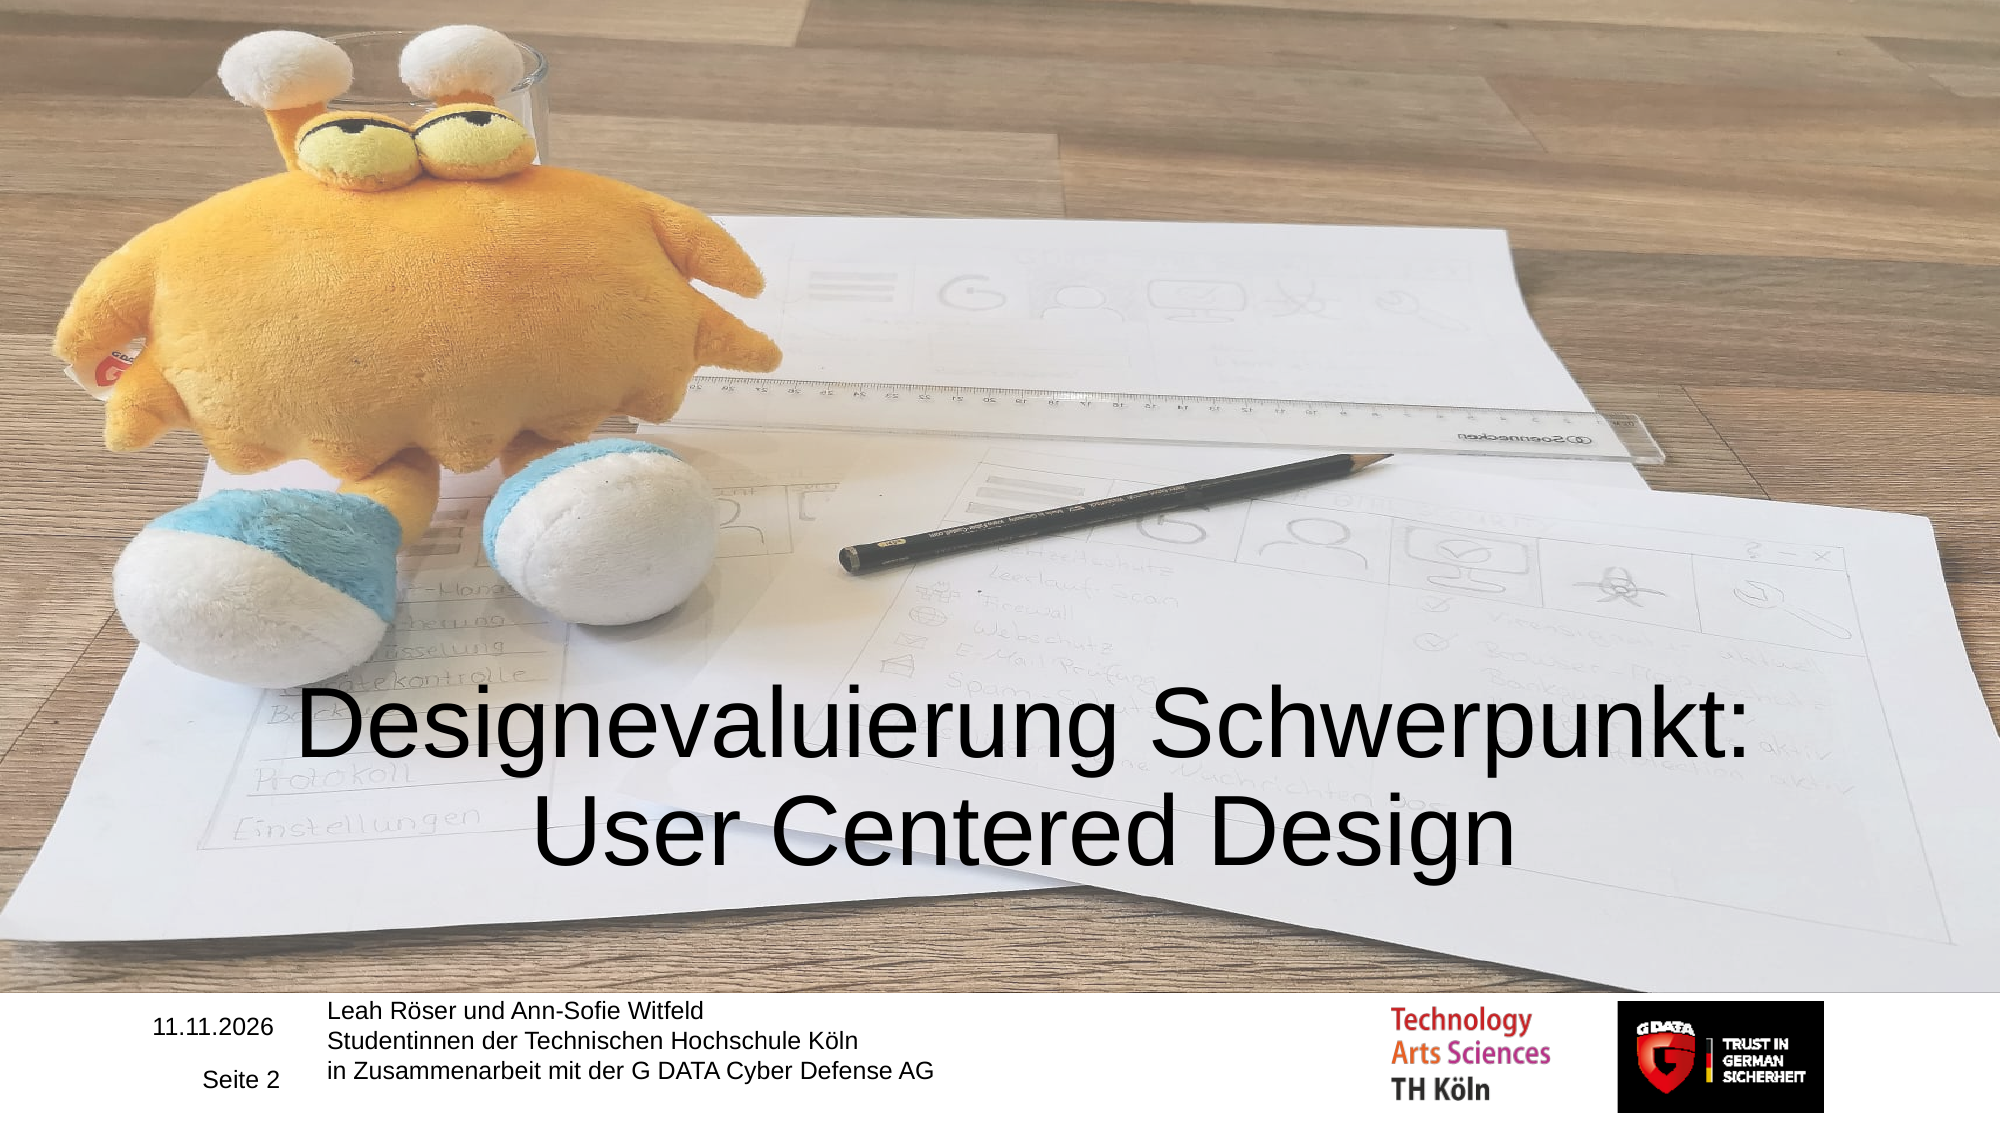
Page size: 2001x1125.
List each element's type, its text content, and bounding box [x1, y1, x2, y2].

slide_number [137, 1001, 296, 1050]
slide_number Seite 2 [137, 1054, 296, 1103]
picture [1391, 1001, 1564, 1111]
footer Leah Röser und Ann-Sofie Witfeld Studentinnen der Technischen Hochschule Köln in Zusammenarbeit mit der G DATA Cyber Defense AG [312, 1003, 1337, 1105]
picture [0, 0, 2000, 993]
